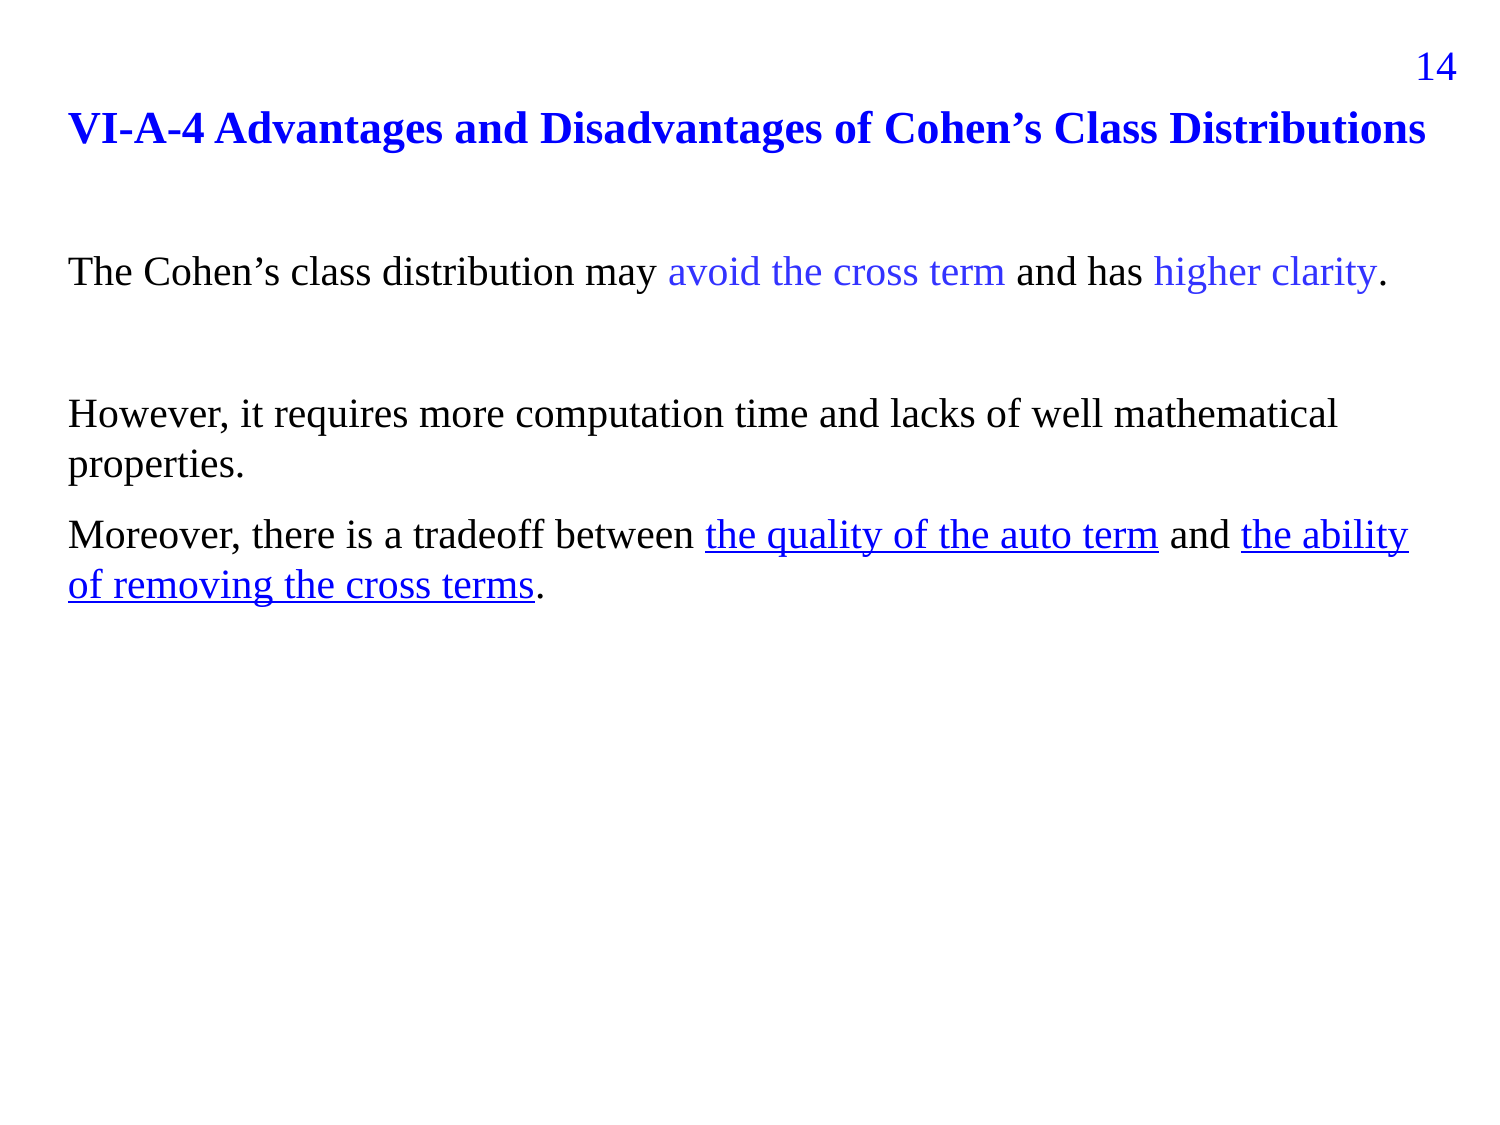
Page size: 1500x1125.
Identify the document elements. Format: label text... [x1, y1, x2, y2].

text_box VI-A-4 Advantages and Disadvantages of Cohen’s Class Distributions The Cohen’s class distribution may avoid the cross term and has higher clarity. However, it requires more computation time and lacks of well mathematical properties. Moreover, there is a tradeoff between the quality of the auto term and the ability of removing the cross terms. [53, 90, 1448, 686]
slide_number 166 [1340, 30, 1473, 110]
